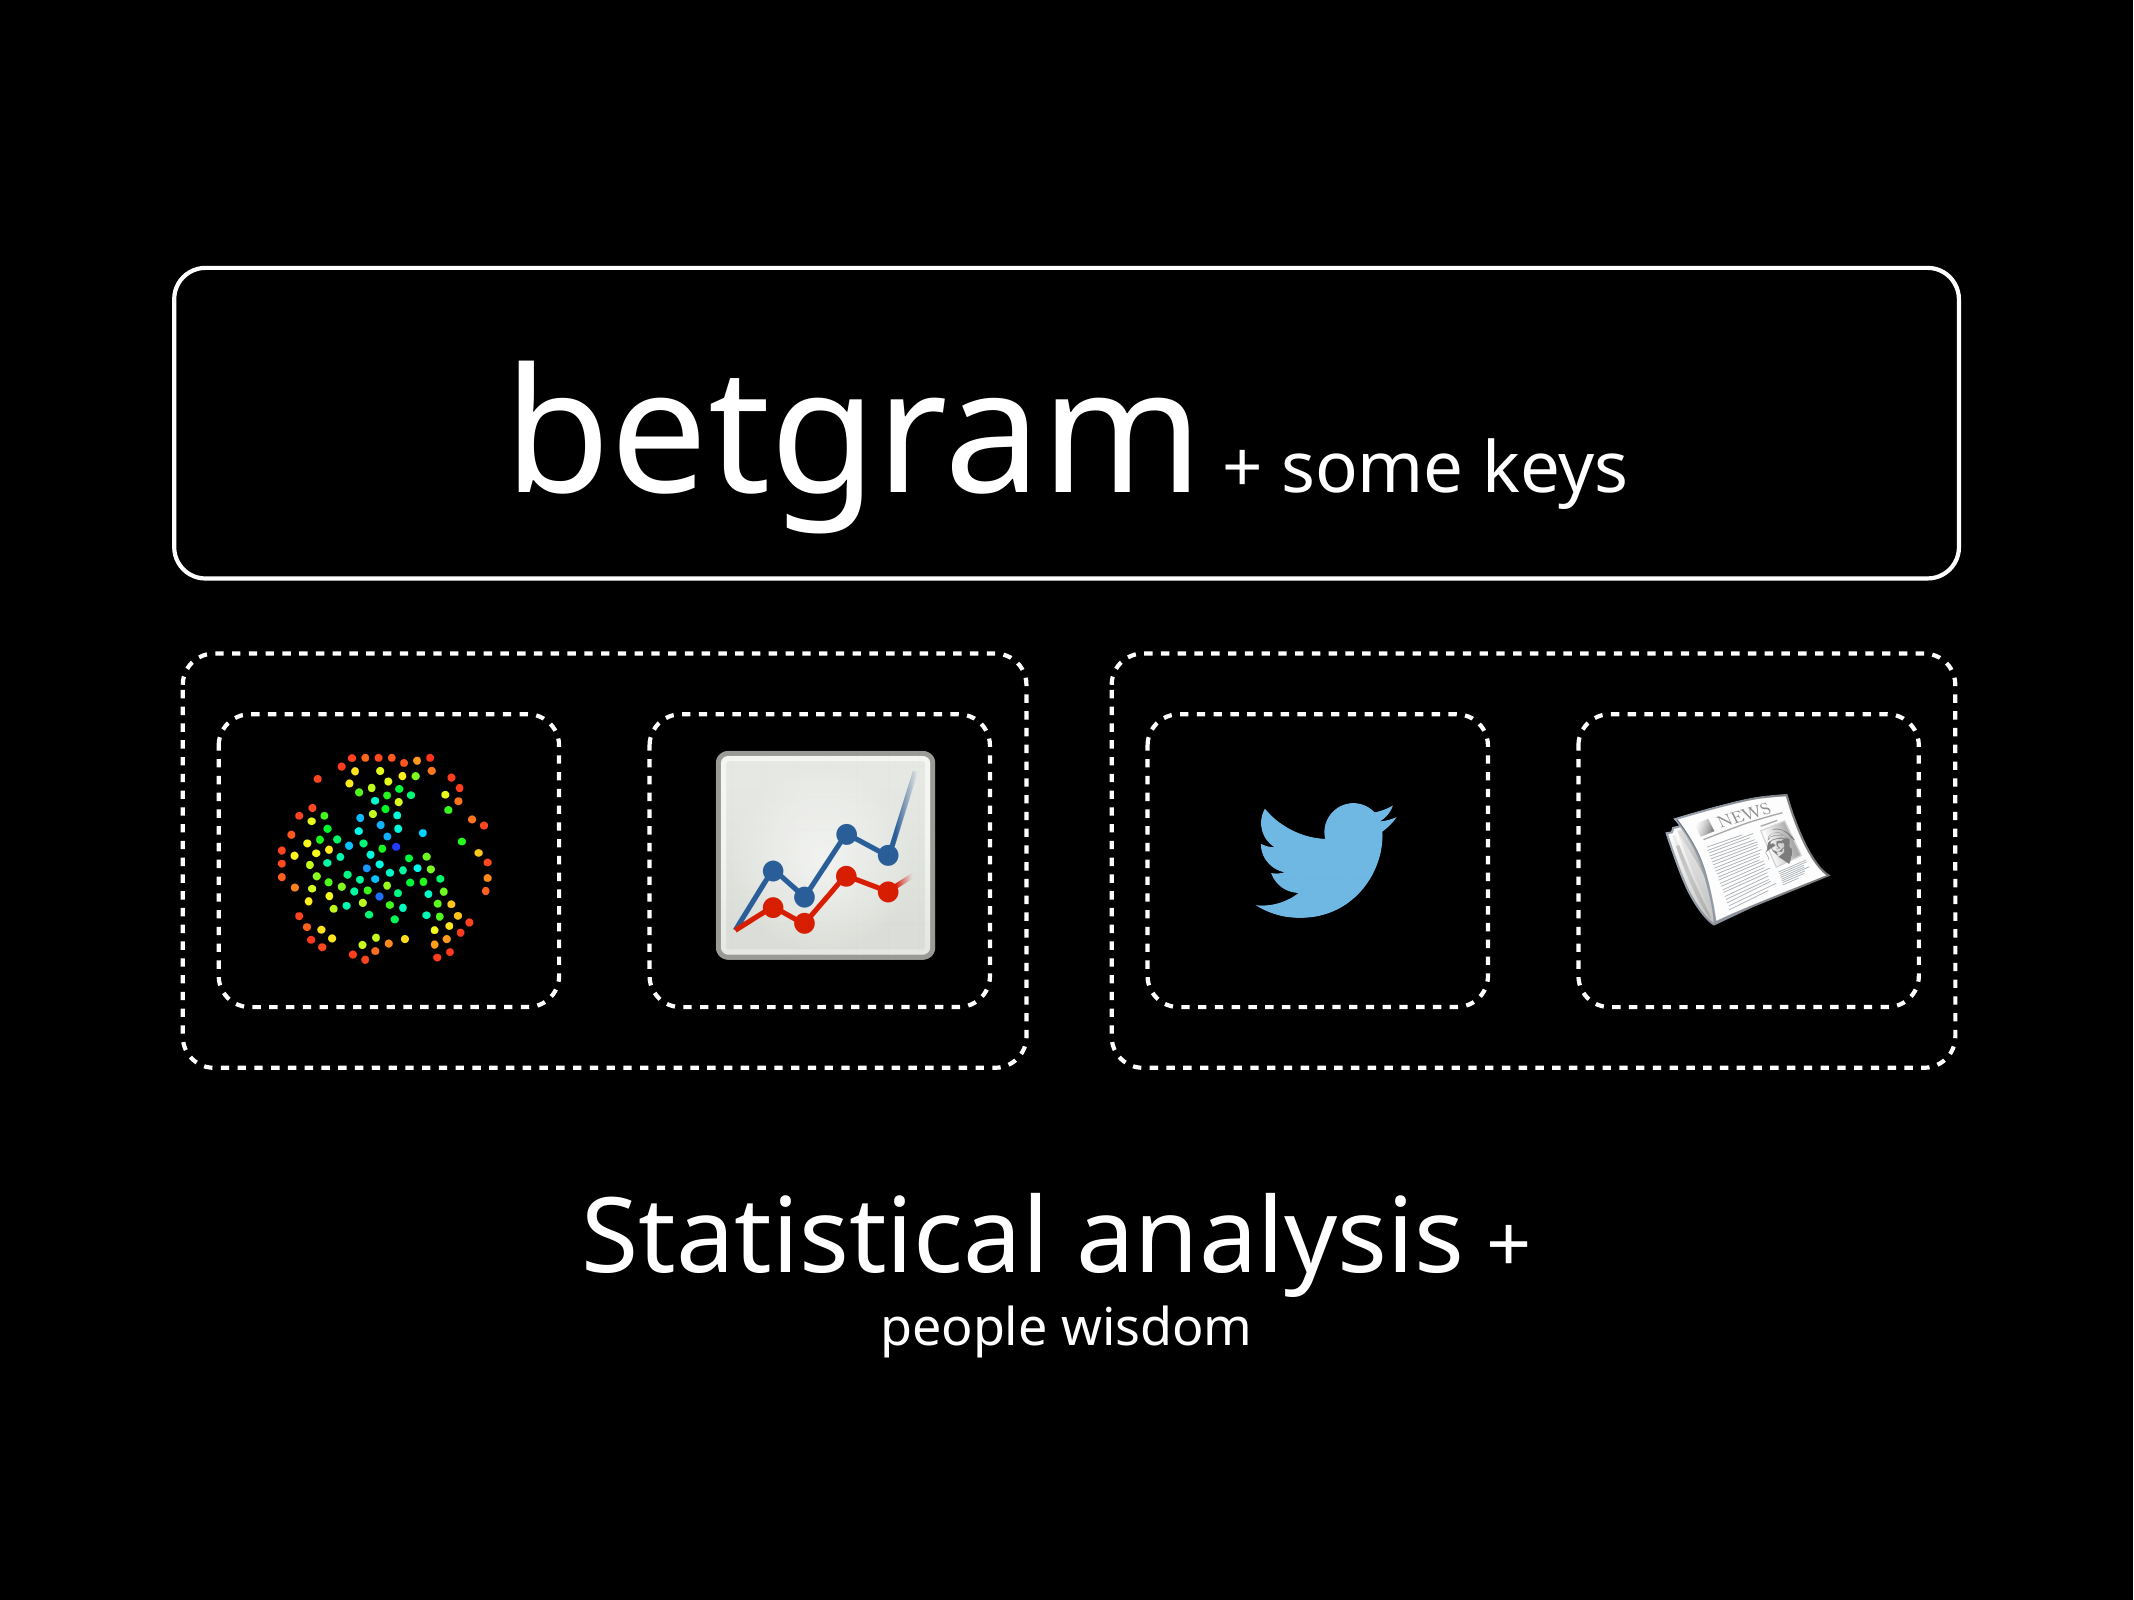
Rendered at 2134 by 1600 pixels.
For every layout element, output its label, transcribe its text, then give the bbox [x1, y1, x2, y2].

picture [700, 735, 951, 986]
text_box [182, 653, 1027, 1068]
picture [274, 751, 495, 971]
text_box Statistical analysis + people wisdom [261, 1160, 1873, 1365]
text_box [1111, 653, 1956, 1068]
text_box [174, 267, 1959, 579]
picture [1255, 803, 1397, 919]
picture [1661, 773, 1836, 948]
text_box betgram + some keys [495, 311, 1638, 536]
